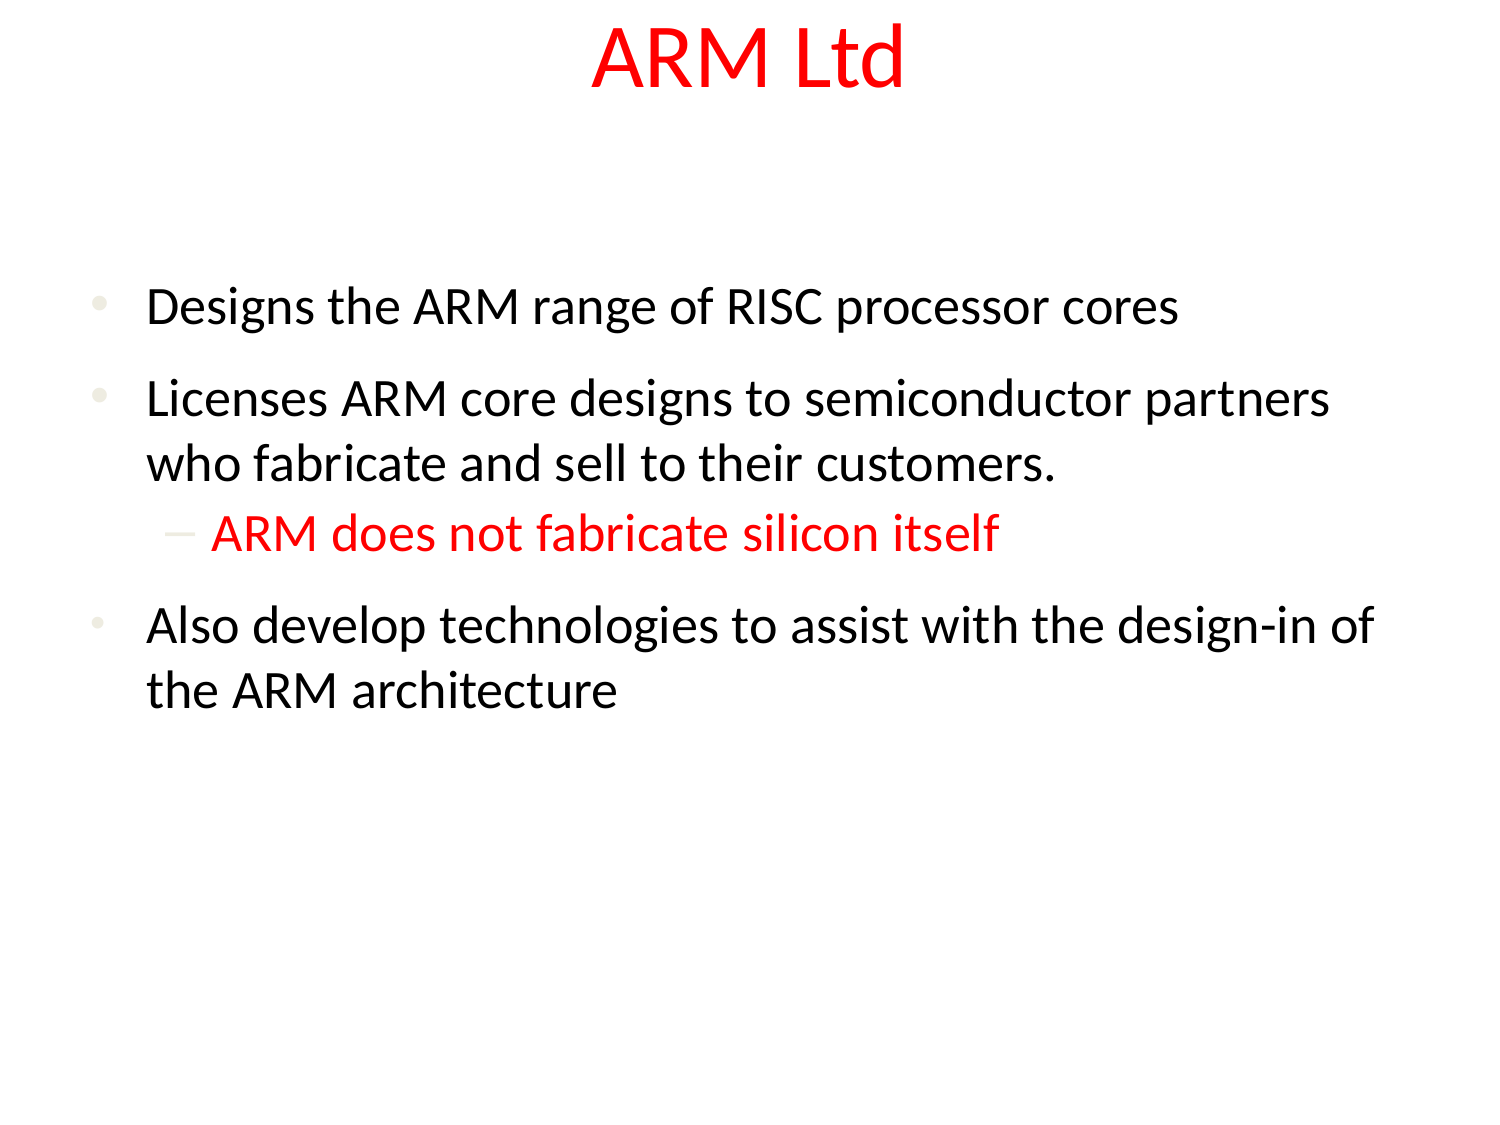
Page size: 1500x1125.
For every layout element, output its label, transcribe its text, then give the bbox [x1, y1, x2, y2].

title ARM Ltd [75, 0, 1425, 140]
list Designs the ARM range of RISC processor cores Licenses ARM core designs to semiconductor partners who fabricate and sell to their customers. ARM does not fabricate silicon itself Also develop technologies to assist with the design-in of the ARM architecture [75, 262, 1425, 1005]
